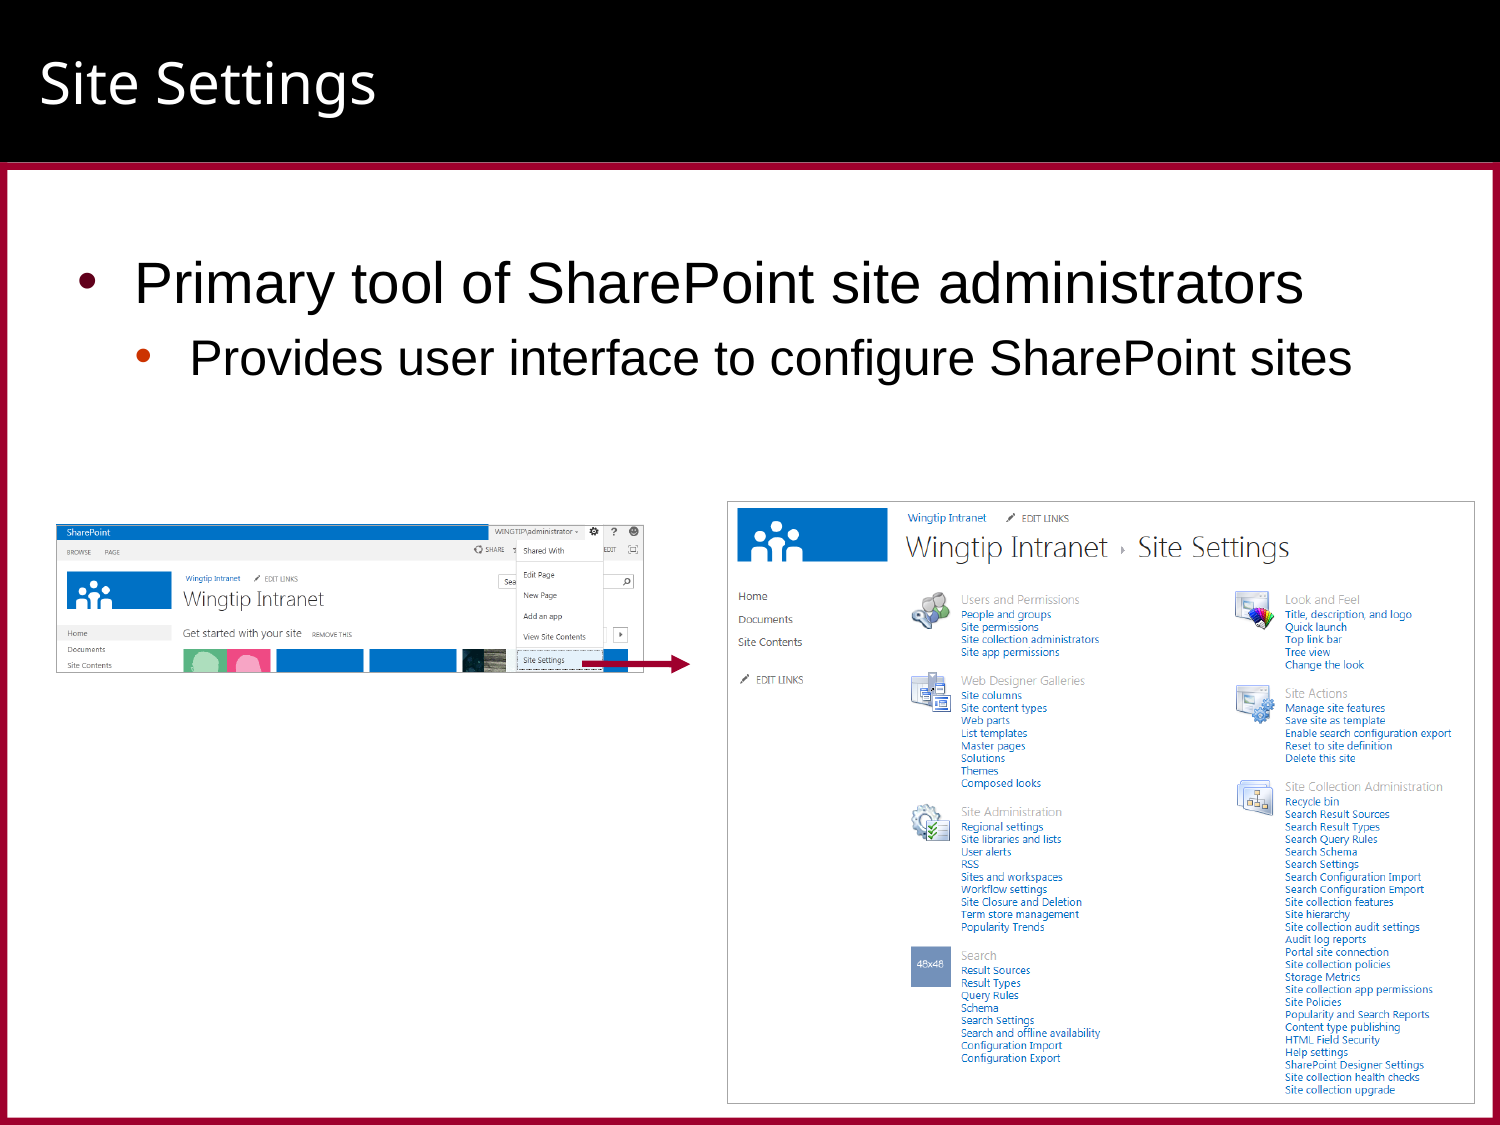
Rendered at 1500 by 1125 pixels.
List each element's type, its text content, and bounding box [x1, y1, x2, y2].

picture [56, 524, 645, 674]
picture [727, 501, 1476, 1104]
title Site Settings [24, 12, 1438, 150]
list Primary tool of SharePoint site administrators Provides user interface to configure SharePoint sites [62, 237, 1438, 1088]
